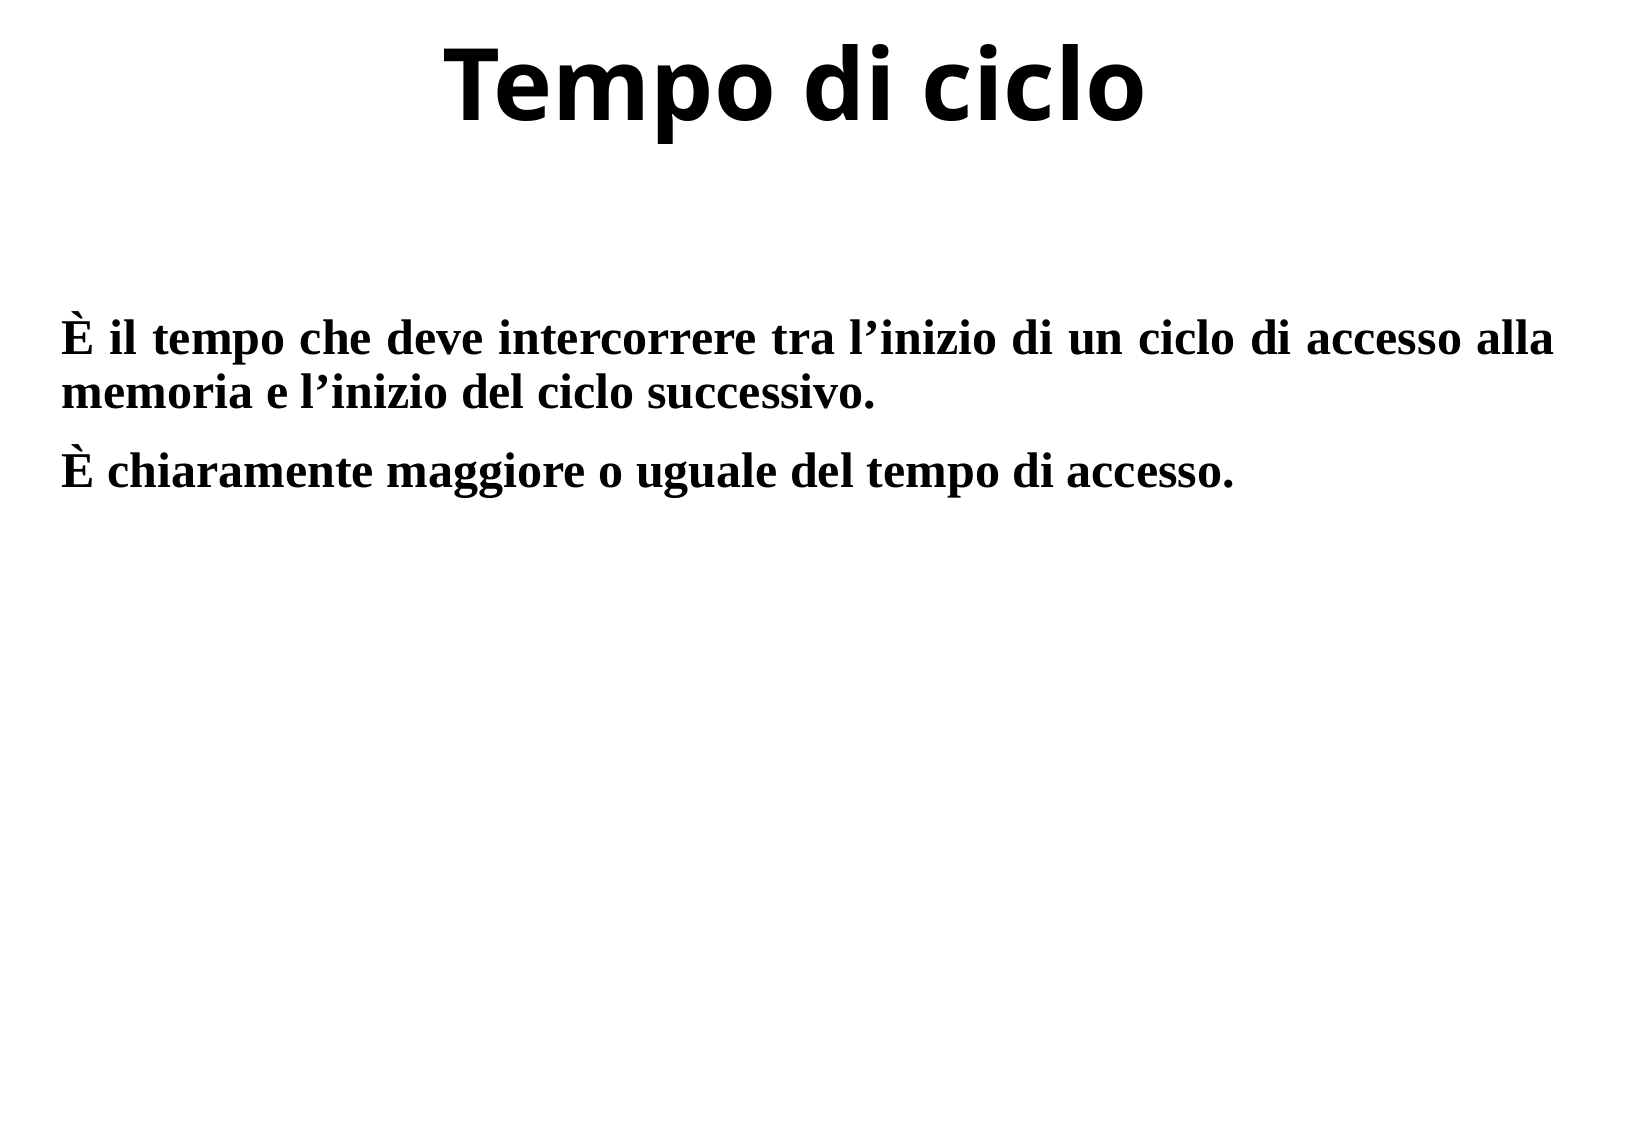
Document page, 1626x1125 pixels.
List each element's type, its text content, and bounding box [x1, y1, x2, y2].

title Tempo di ciclo [433, 16, 1158, 145]
list È il tempo che deve intercorrere tra l’inizio di un ciclo di accesso alla memoria e l’inizio del ciclo successivo. È chiaramente maggiore o uguale del tempo di accesso. [46, 304, 1571, 598]
